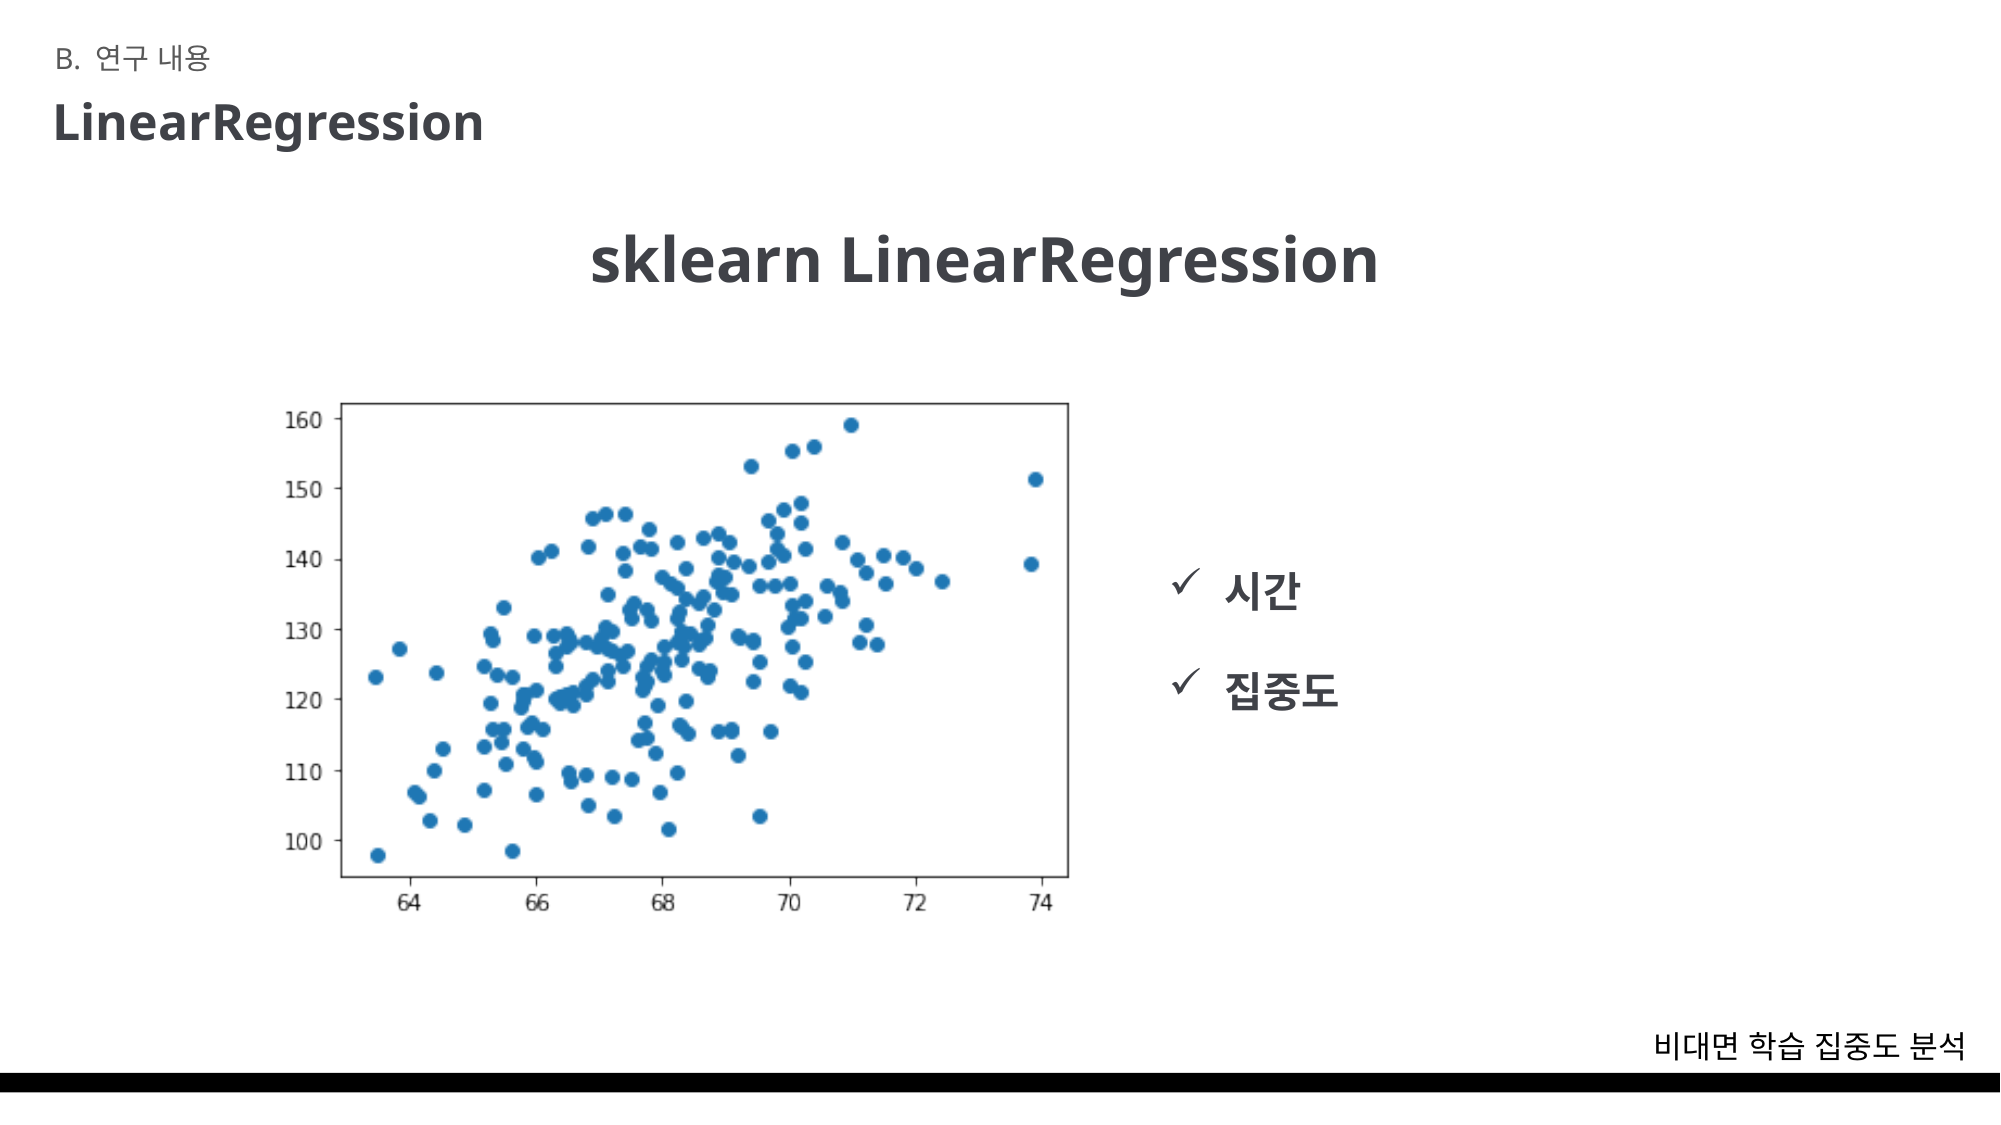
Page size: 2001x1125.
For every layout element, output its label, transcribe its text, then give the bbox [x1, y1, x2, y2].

text_box sklearn LinearRegression [575, 212, 1577, 302]
picture [269, 390, 1083, 929]
text_box [0, 1072, 2000, 1093]
text_box B. 연구 내용 [39, 32, 227, 83]
text_box 비대면 학습 집중도 분석 [1638, 1019, 1983, 1072]
text_box 시간 집중도 [1153, 558, 1533, 724]
text_box LinearRegression [37, 83, 501, 158]
